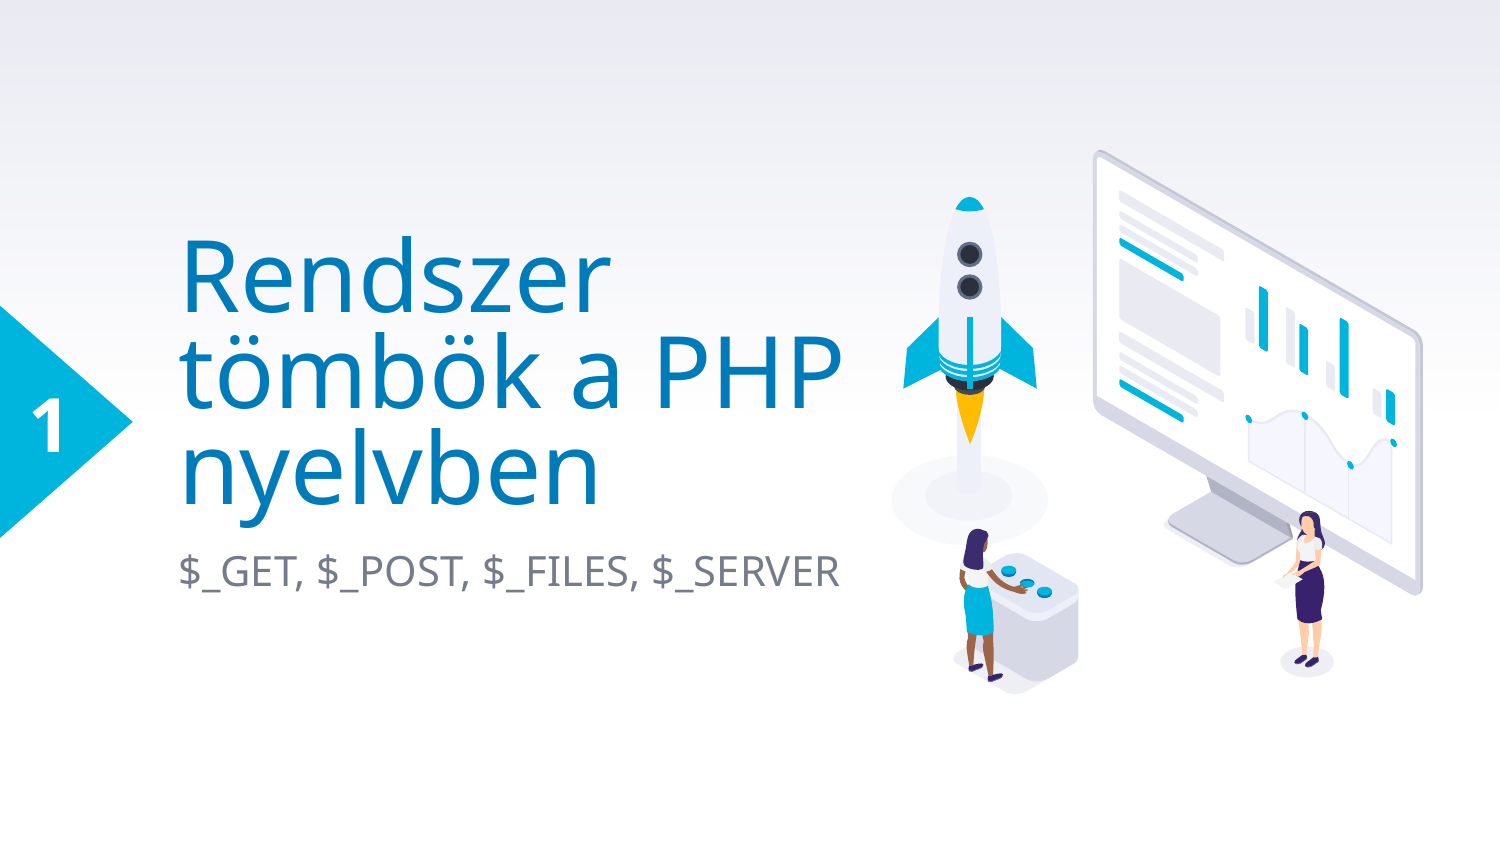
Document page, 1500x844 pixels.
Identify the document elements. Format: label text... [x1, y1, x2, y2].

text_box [891, 149, 1424, 695]
title Rendszer tömbök a PHP nyelvben [178, 333, 886, 524]
text_box 1 [0, 306, 100, 540]
subtitle $_GET, $_POST, $_FILES, $_SERVER [178, 539, 886, 603]
